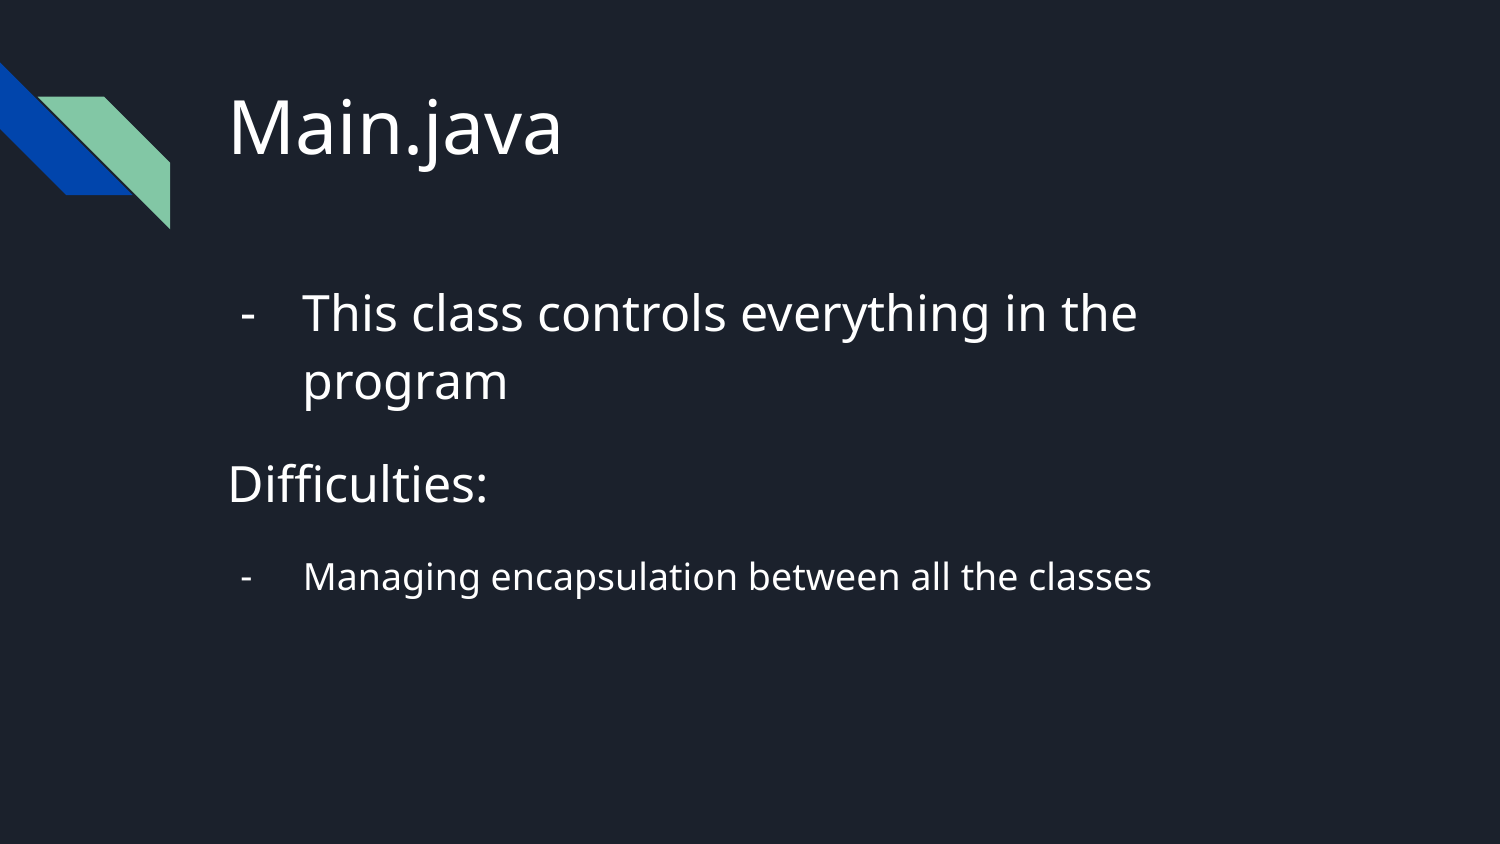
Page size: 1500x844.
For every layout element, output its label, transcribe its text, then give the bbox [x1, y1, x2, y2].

list This class controls everything in the program Difficulties: Managing encapsulation between all the classes [212, 257, 1368, 735]
title Main.java [212, 64, 1368, 215]
